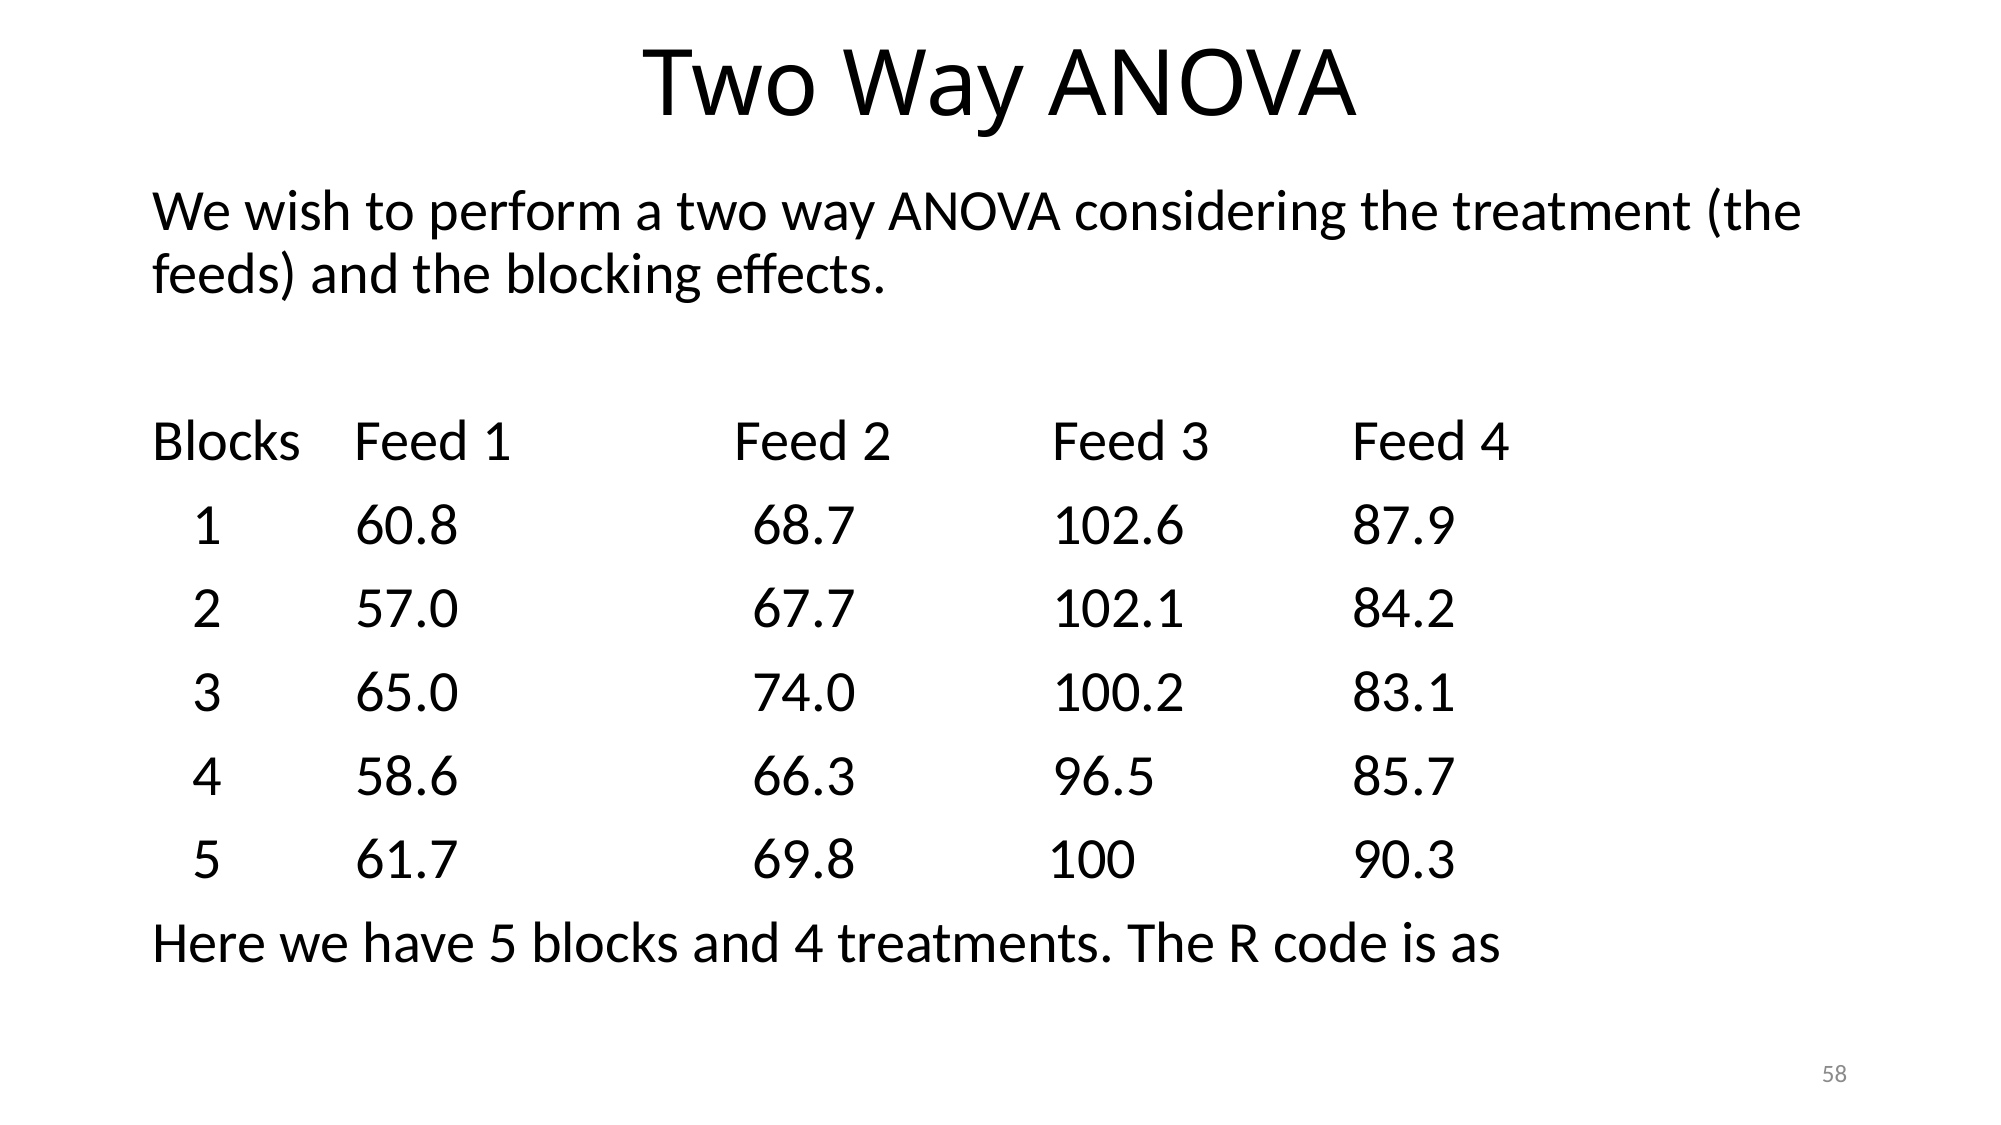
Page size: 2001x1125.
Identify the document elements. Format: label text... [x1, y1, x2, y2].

slide_number 58 [1412, 1042, 1863, 1103]
title Two Way ANOVA [137, 0, 1863, 172]
list We wish to perform a two way ANOVA considering the treatment (the feeds) and the blocking effects. Blocks Feed 1 Feed 2 Feed 3 Feed 4 1 60.8 68.7 102.6 87.9 2 57.0 67.7 102.1 84.2 3 65.0 74.0 100.2 83.1 4 58.6 66.3 96.5 85.7 5 61.7 69.8 100 90.3 Here we have 5 blocks and 4 treatments. The R code is as [137, 172, 1863, 1014]
